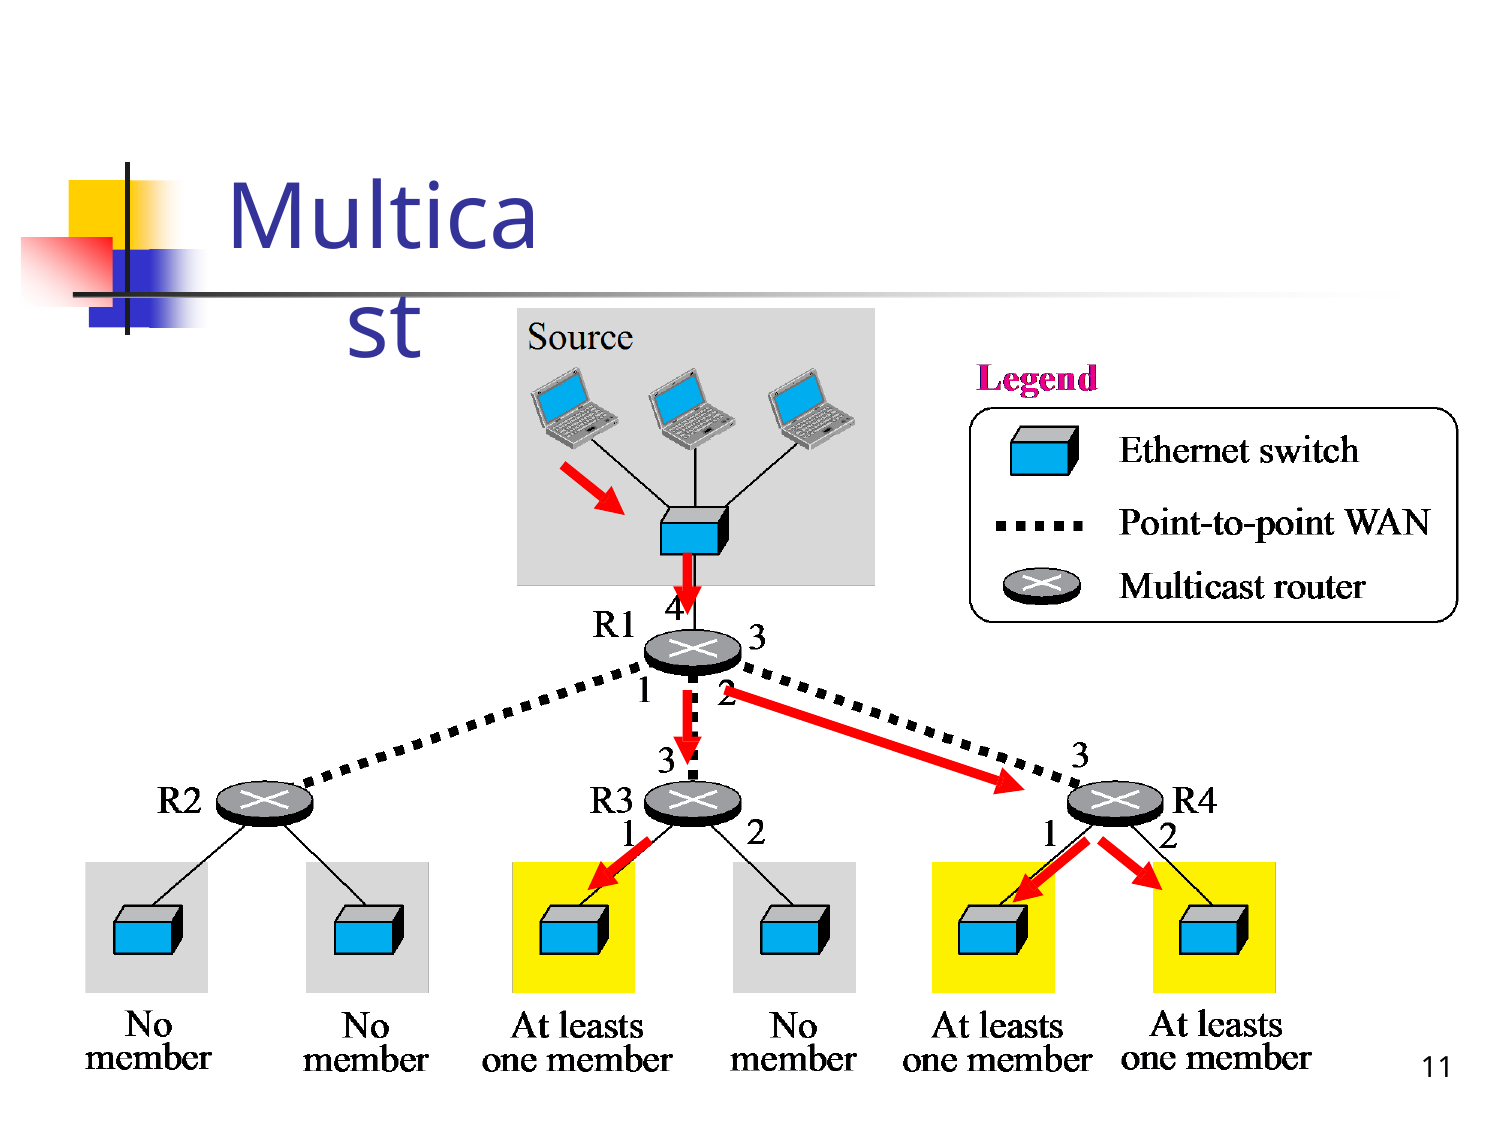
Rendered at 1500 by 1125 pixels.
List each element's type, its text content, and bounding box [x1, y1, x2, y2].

text_box [587, 836, 653, 891]
text_box [673, 690, 702, 766]
text_box [1097, 836, 1163, 891]
slide_number 11 [1402, 1056, 1457, 1091]
text_box [559, 461, 625, 516]
picture [20, 180, 1423, 308]
text_box [85, 308, 1459, 1083]
text_box [723, 685, 1025, 795]
text_box [673, 552, 702, 616]
text_box [1012, 836, 1091, 903]
title Multicast [201, 156, 564, 267]
